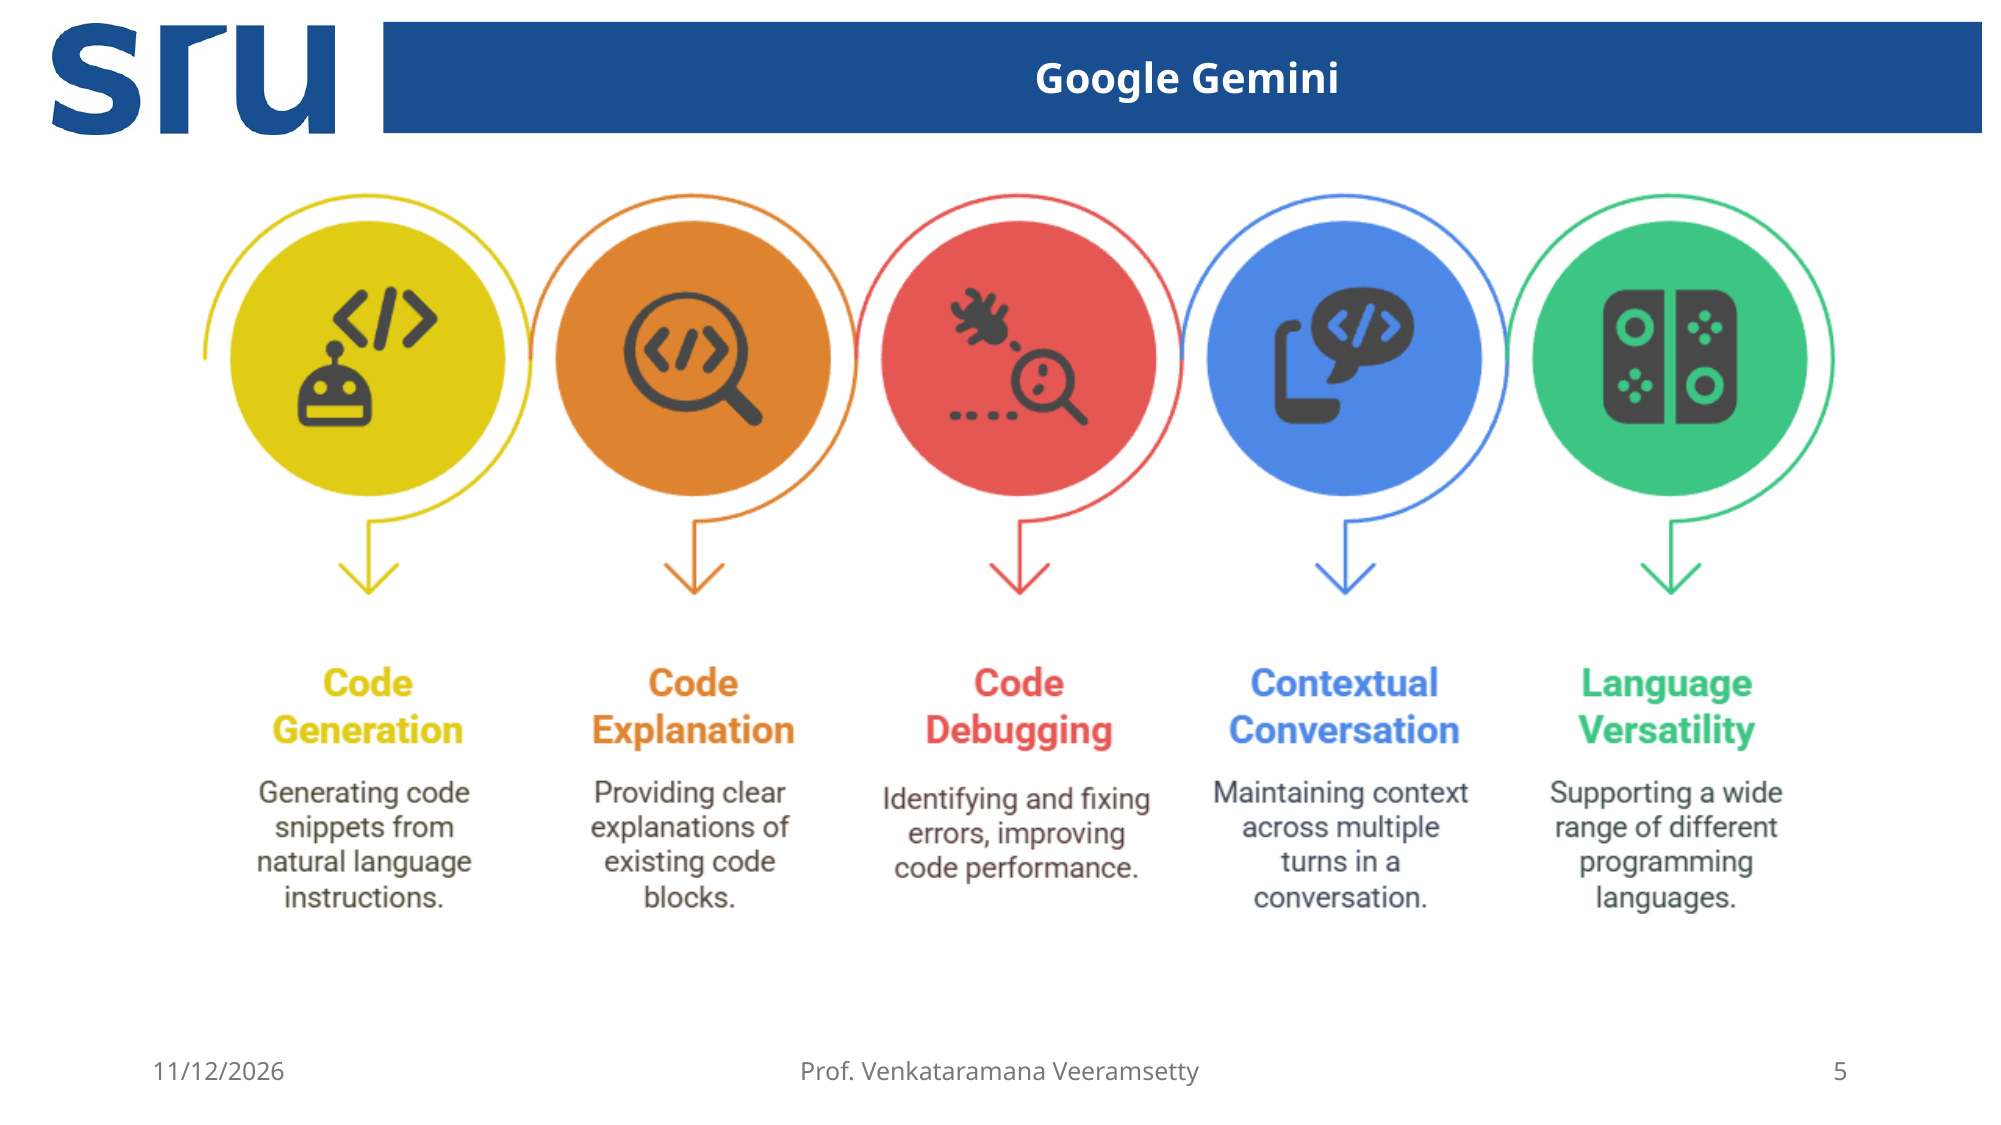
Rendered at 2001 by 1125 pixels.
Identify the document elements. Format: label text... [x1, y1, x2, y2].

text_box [382, 21, 1983, 134]
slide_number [137, 1042, 588, 1103]
slide_number 5 [1412, 1042, 1863, 1103]
picture [132, 174, 1868, 951]
picture [51, 23, 335, 136]
footer Prof. Venkataramana Veeramsetty [662, 1042, 1338, 1103]
